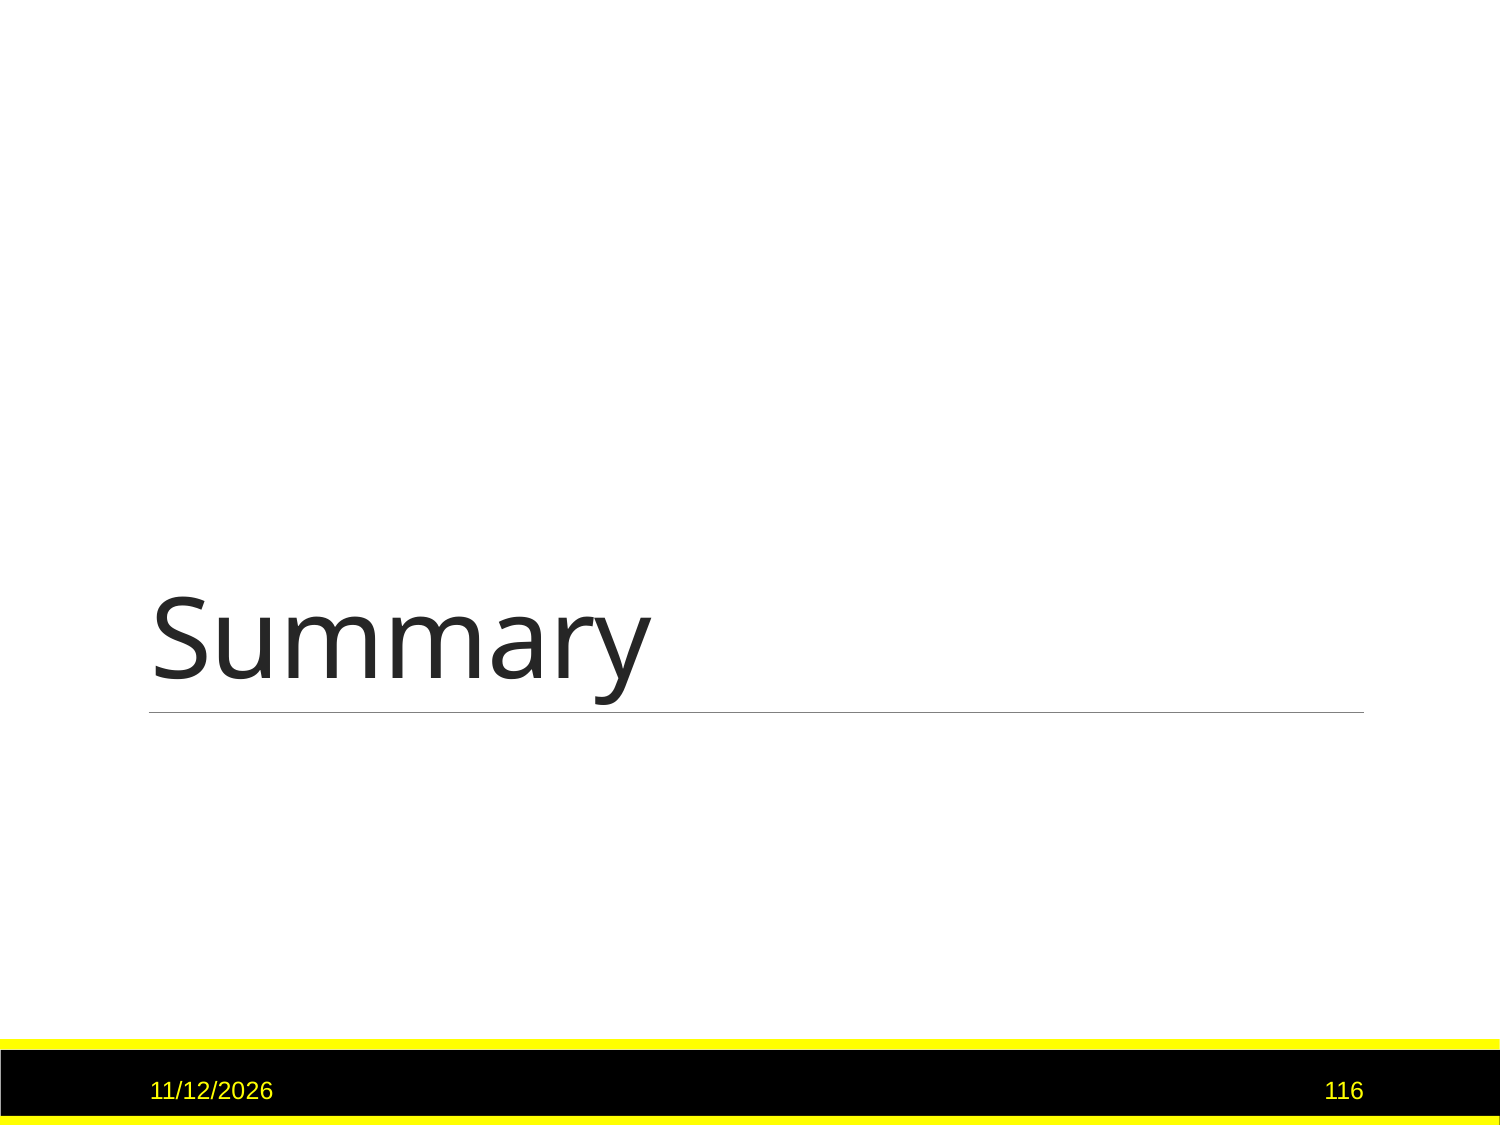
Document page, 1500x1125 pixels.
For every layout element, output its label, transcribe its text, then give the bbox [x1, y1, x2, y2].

slide_number 116 [1217, 1059, 1380, 1120]
title Summary [135, 439, 1373, 710]
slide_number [134, 1059, 440, 1120]
